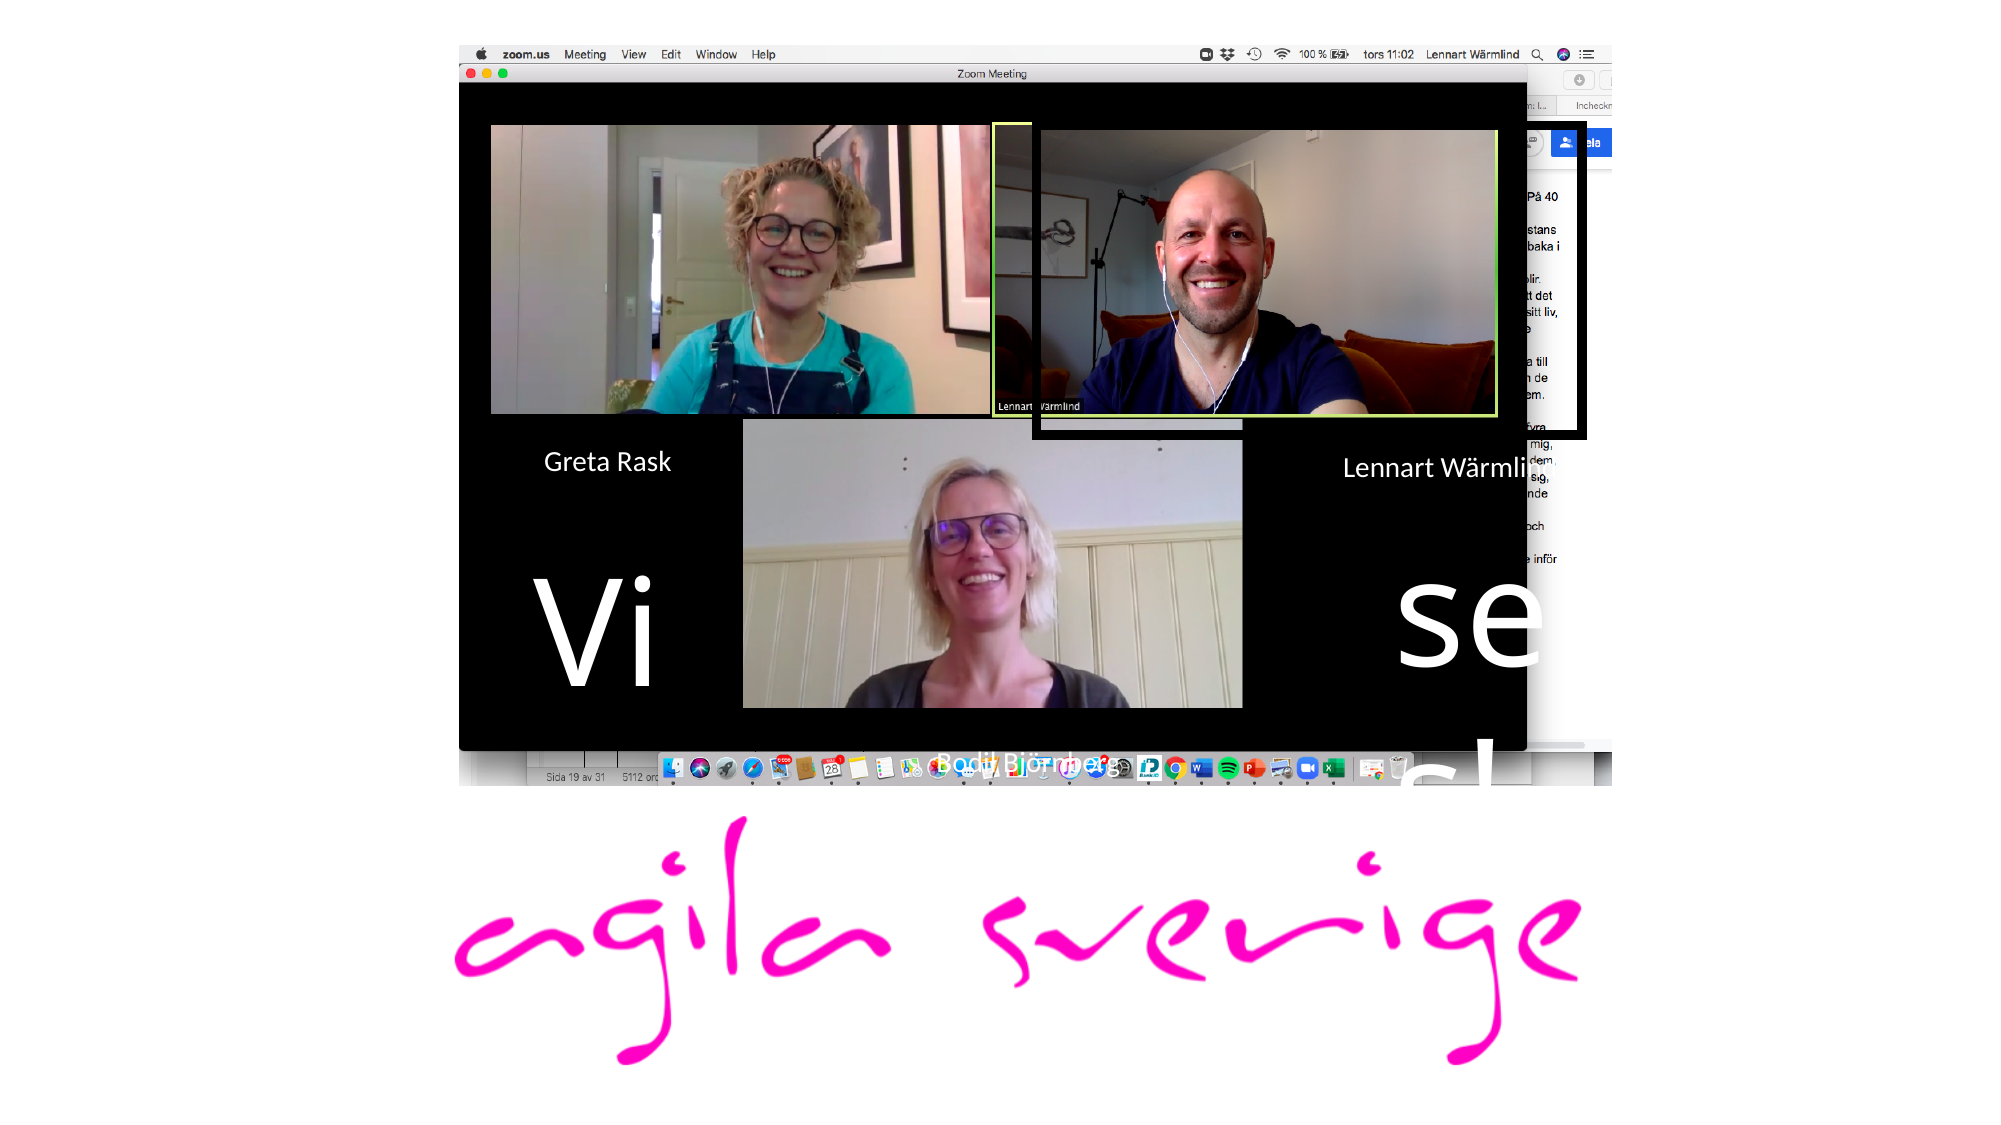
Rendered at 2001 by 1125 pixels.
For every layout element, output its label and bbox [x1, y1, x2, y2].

text_box [411, 45, 1646, 1082]
